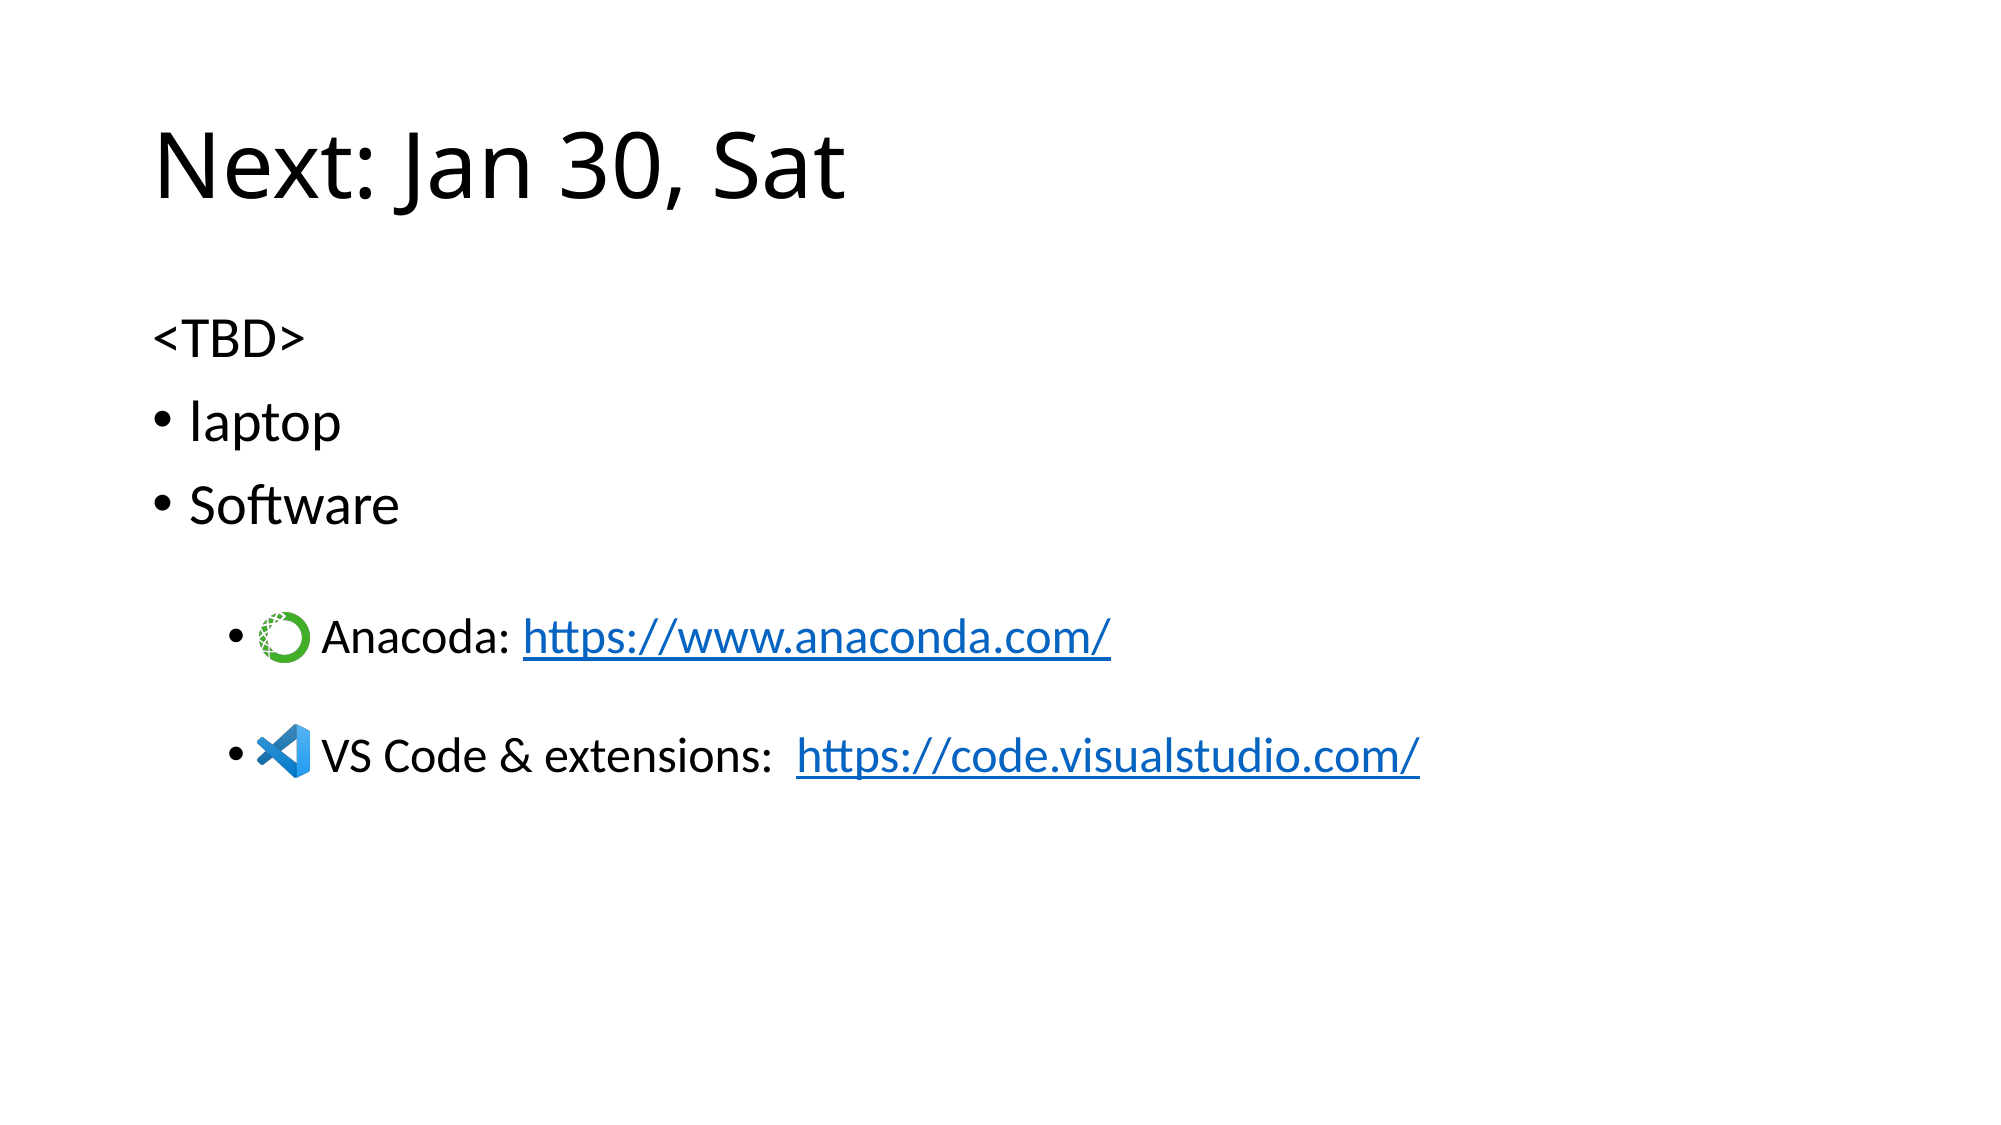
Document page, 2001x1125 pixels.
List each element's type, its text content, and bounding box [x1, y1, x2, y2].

picture [257, 724, 310, 778]
picture [258, 612, 310, 663]
list <TBD> laptop Software Anacoda: https://www.anaconda.com/ VS Code & extensions: https://code.visualstudio.com/ [137, 299, 1863, 1014]
title Next: Jan 30, Sat [137, 59, 1863, 278]
